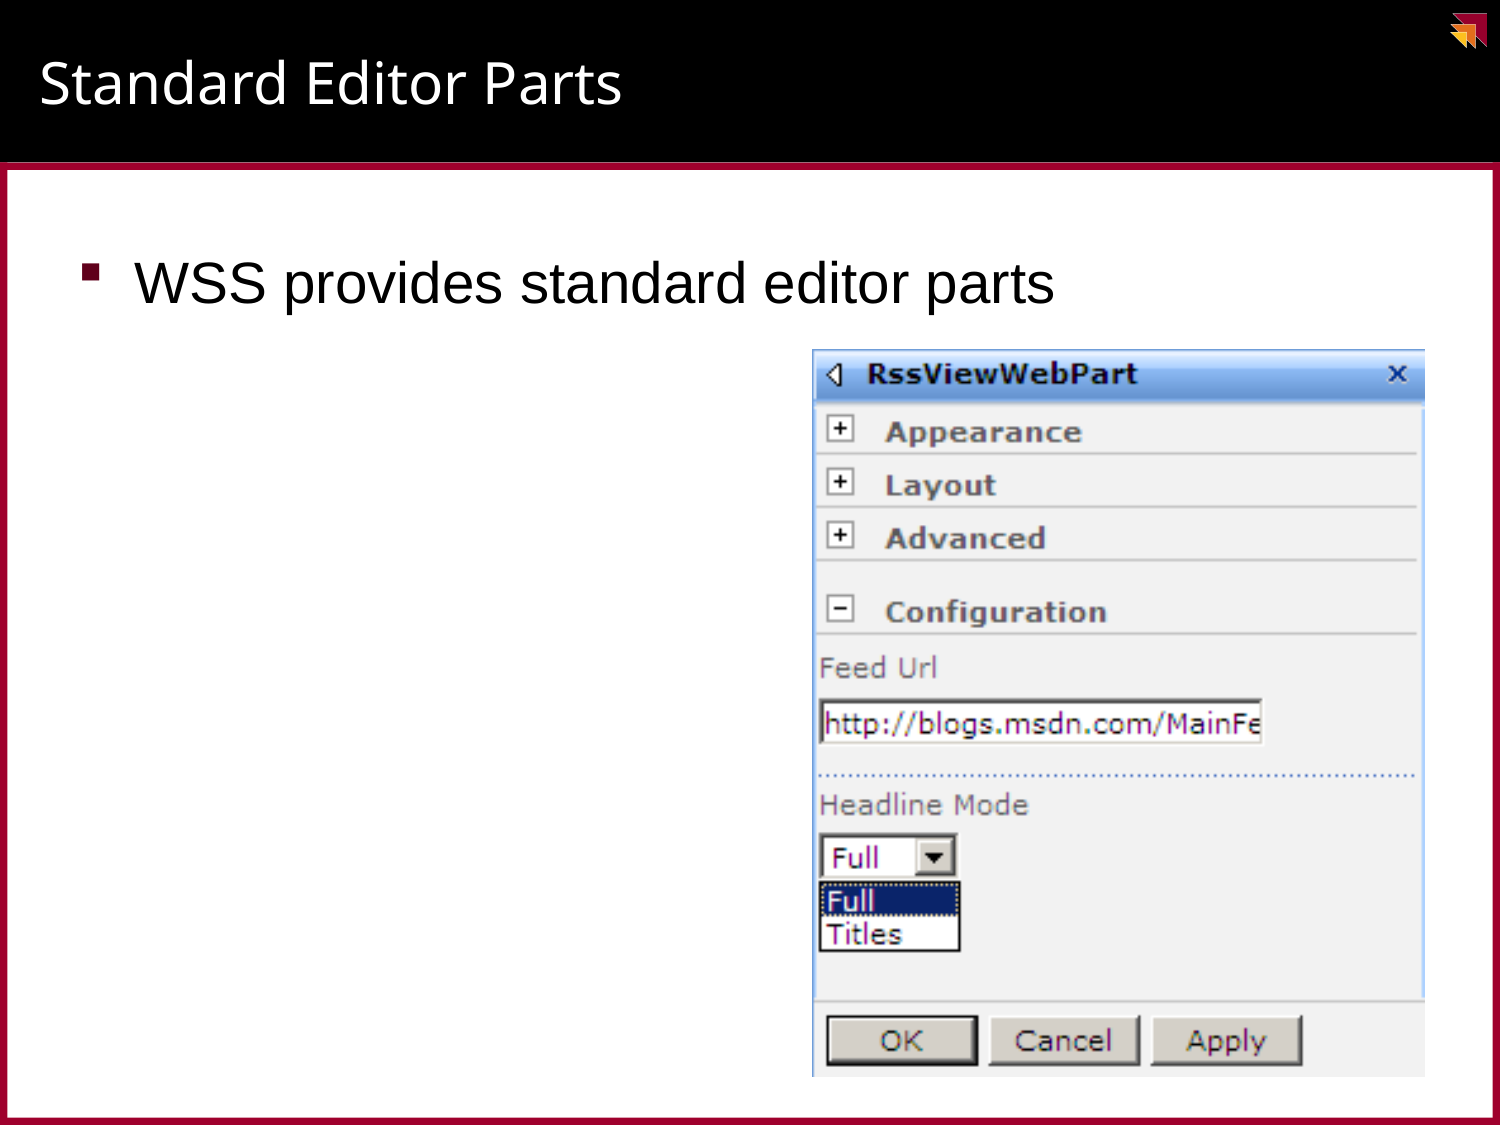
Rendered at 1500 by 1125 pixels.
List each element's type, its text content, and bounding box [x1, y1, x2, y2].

picture [1450, 13, 1487, 50]
list WSS provides standard editor parts [62, 237, 1438, 1088]
picture [812, 349, 1426, 1077]
title Standard Editor Parts [24, 12, 1438, 150]
